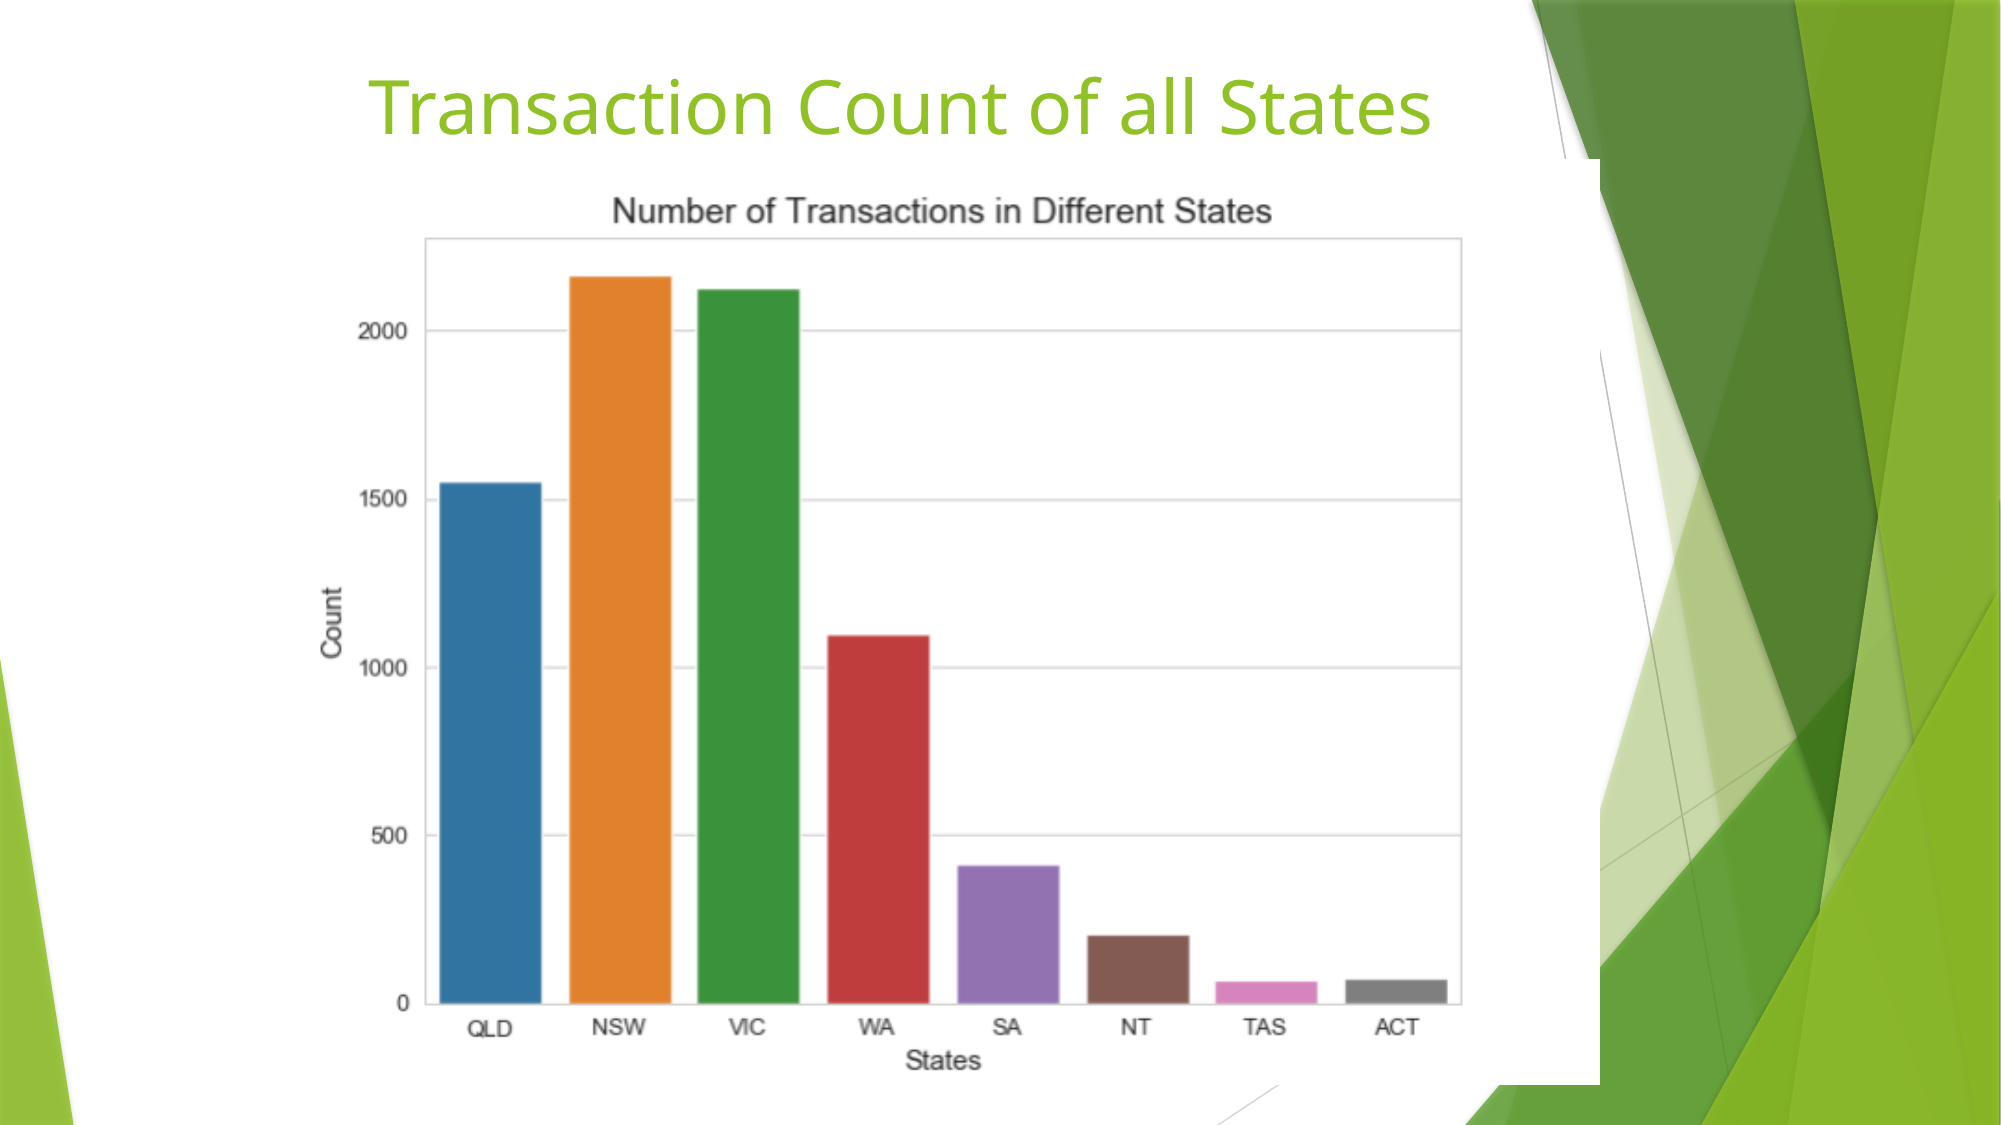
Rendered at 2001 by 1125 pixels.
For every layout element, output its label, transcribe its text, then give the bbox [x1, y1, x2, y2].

picture [247, 159, 1601, 1085]
title Transaction Count of all States [353, 51, 1765, 269]
